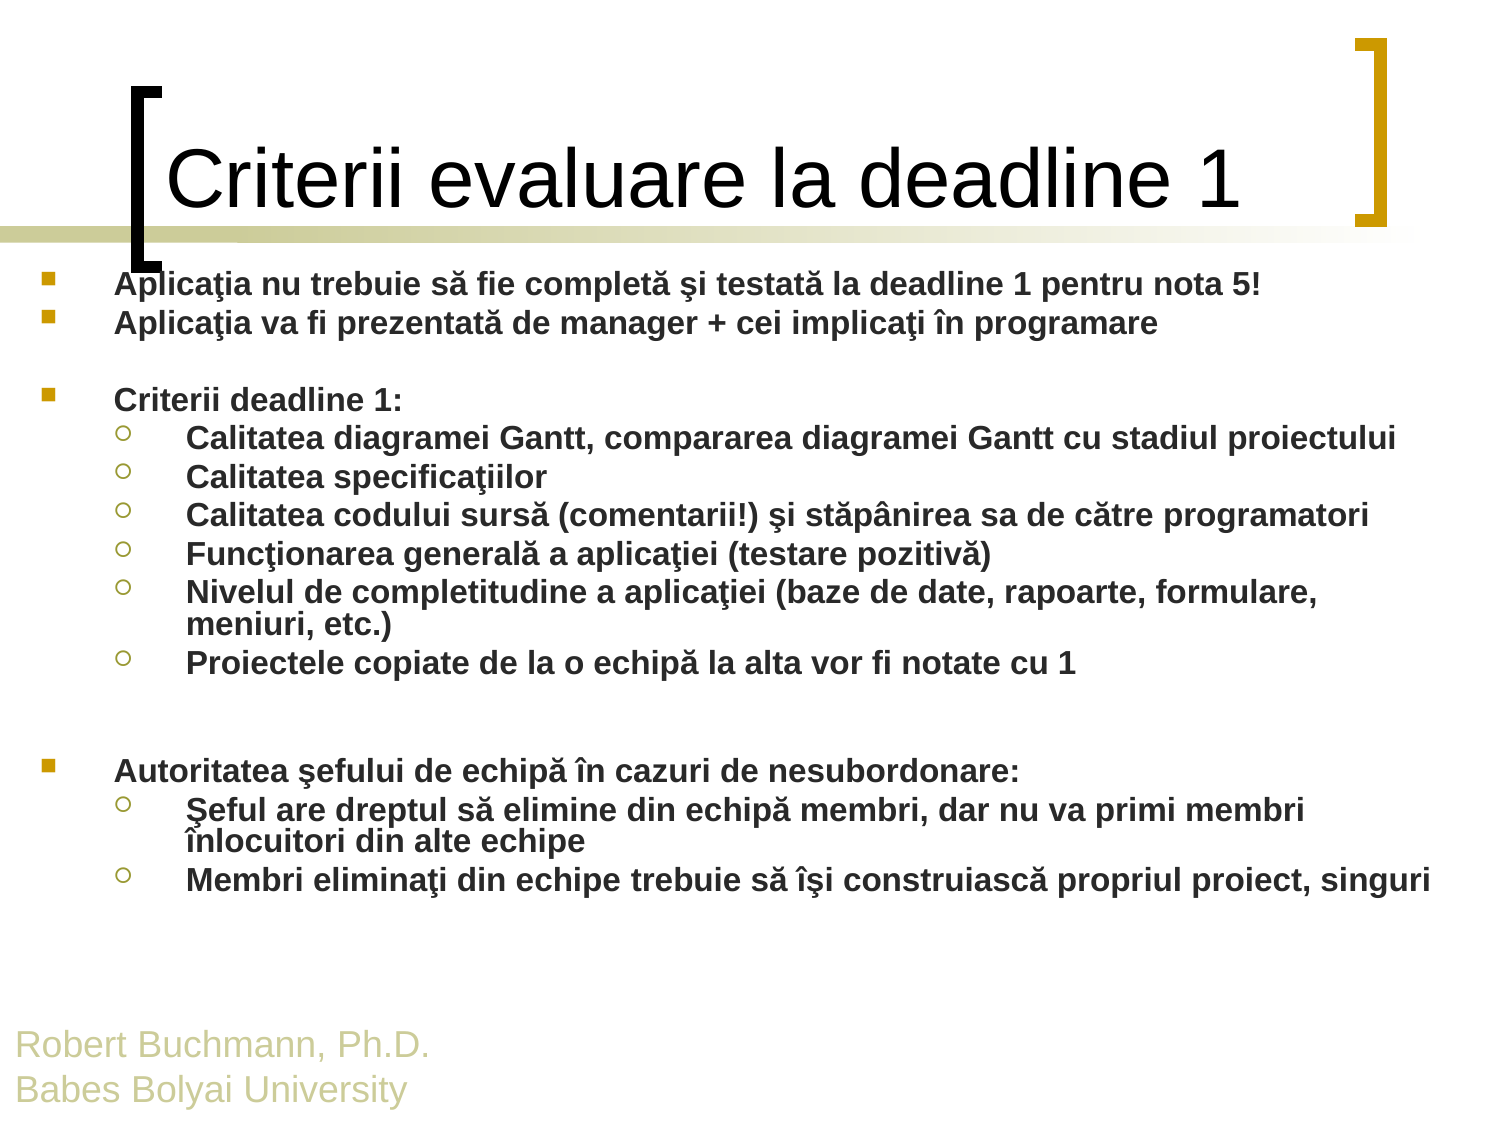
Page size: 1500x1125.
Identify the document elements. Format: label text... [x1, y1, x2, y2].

list Aplicaţia nu trebuie să fie completă şi testată la deadline 1 pentru nota 5! Aplicaţia va fi prezentată de manager + cei implicaţi în programare Criterii deadline 1: Calitatea diagramei Gantt, compararea diagramei Gantt cu stadiul proiectului Calitatea specificaţiilor Calitatea codului sursă (comentarii!) şi stăpânirea sa de către programatori Funcţionarea generală a aplicaţiei (testare pozitivă) Nivelul de completitudine a aplicaţiei (baze de date, rapoarte, formulare, meniuri, etc.) Proiectele copiate de la o echipă la alta vor fi notate cu 1 Autoritatea şefului de echipă în cazuri de nesubordonare: Şeful are dreptul să elimine din echipă membri, dar nu va primi membri înlocuitori din alte echipe Membri eliminaţi din echipe trebuie să îşi construiască propriul proiect, singuri [24, 262, 1451, 1101]
title Criterii evaluare la deadline 1 [149, 0, 1325, 232]
